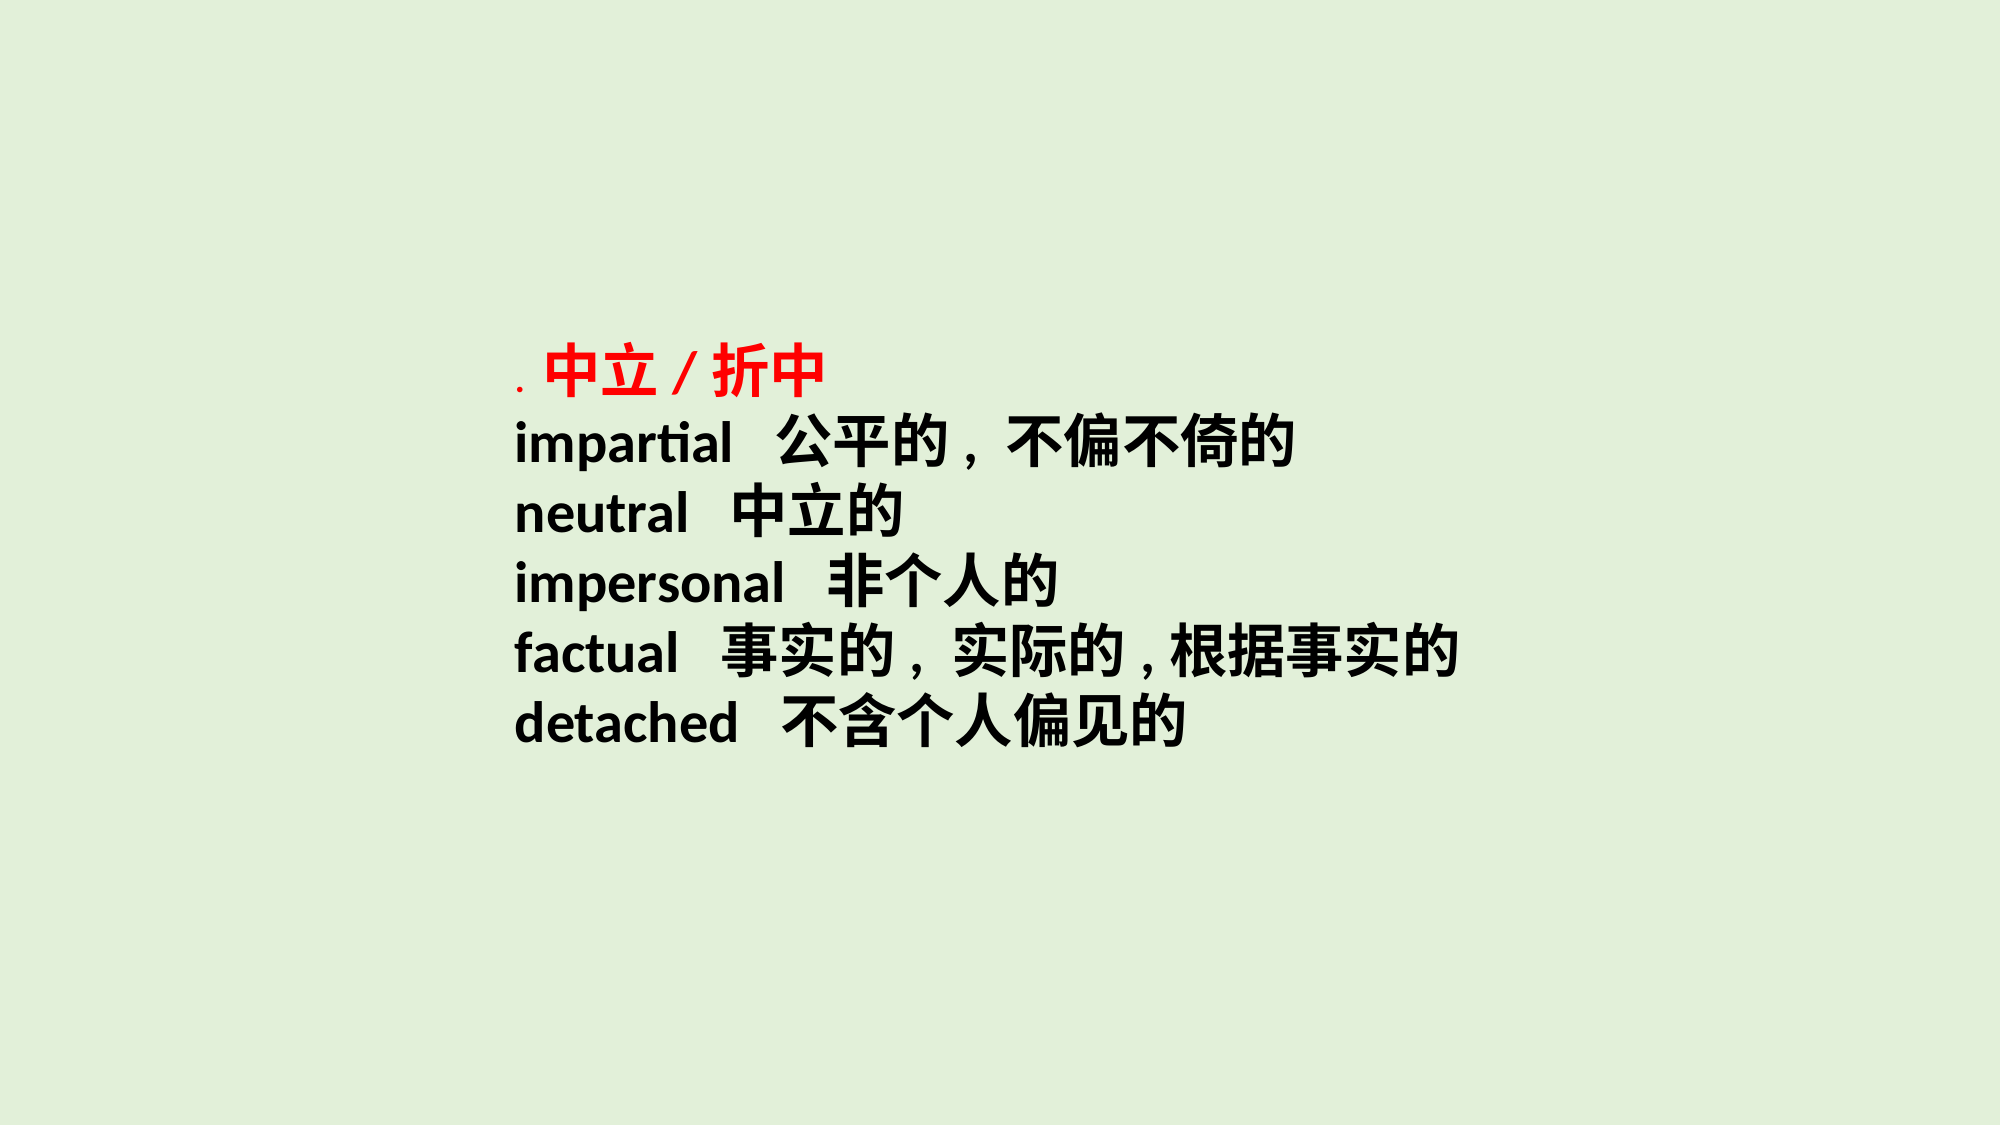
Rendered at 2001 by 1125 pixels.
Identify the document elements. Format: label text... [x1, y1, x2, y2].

text_box . 中立/折中 impartial 公平的, 不偏不倚的 neutral 中立的 impersonal 非个人的 factual 事实的, 实际的,根据事实的 detached 不含个人偏见的 [500, 326, 1500, 762]
